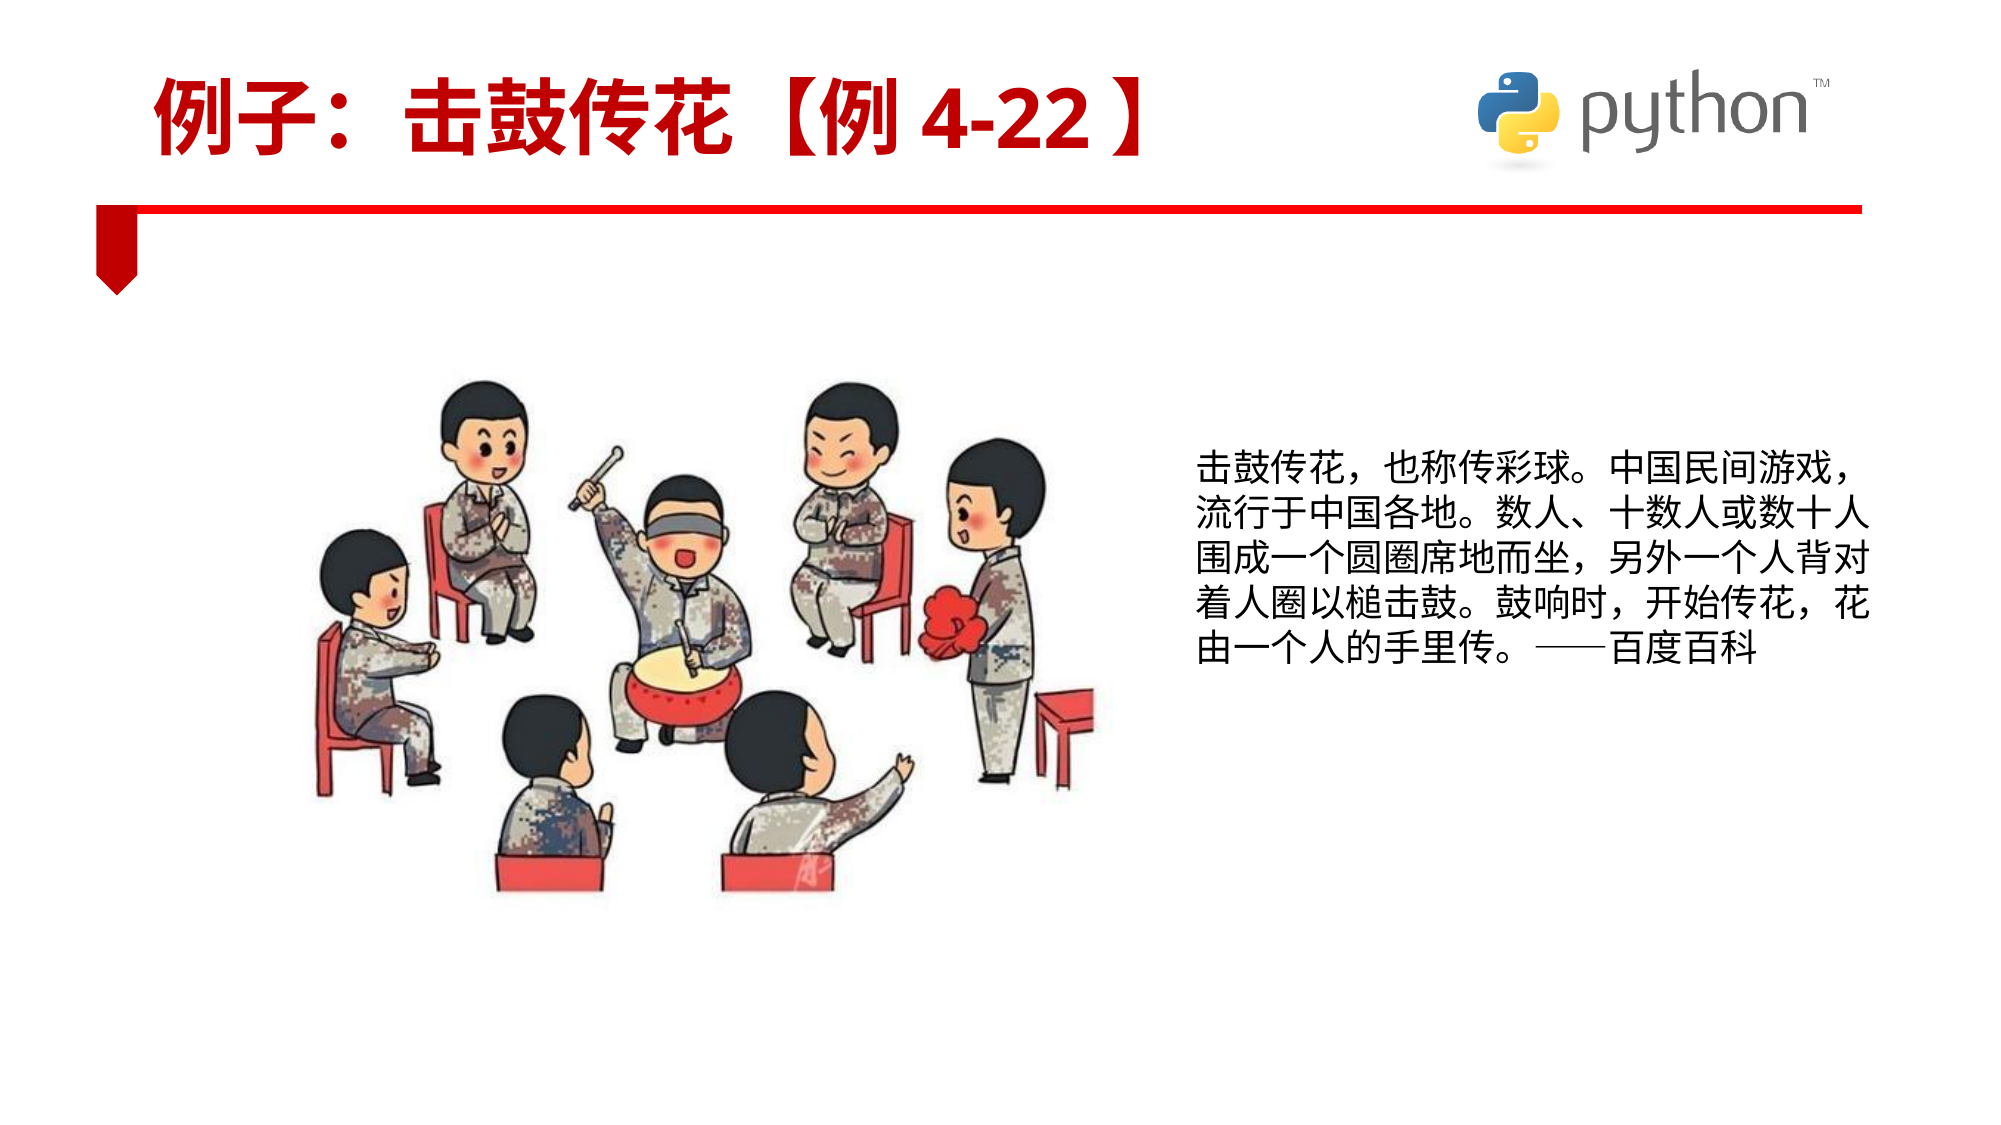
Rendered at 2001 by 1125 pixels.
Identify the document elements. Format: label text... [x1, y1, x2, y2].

title 例子：击鼓传花【例4-22】 [137, 53, 1436, 191]
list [169, 261, 1113, 929]
picture [1419, 47, 1863, 197]
text_box 击鼓传花，也称传彩球。中国民间游戏，流行于中国各地。数人、十数人或数十人围成一个圆圈席地而坐，另外一个人背对着人圈以槌击鼓。鼓响时，开始传花，花由一个人的手里传。——百度百科 [1180, 436, 1910, 677]
